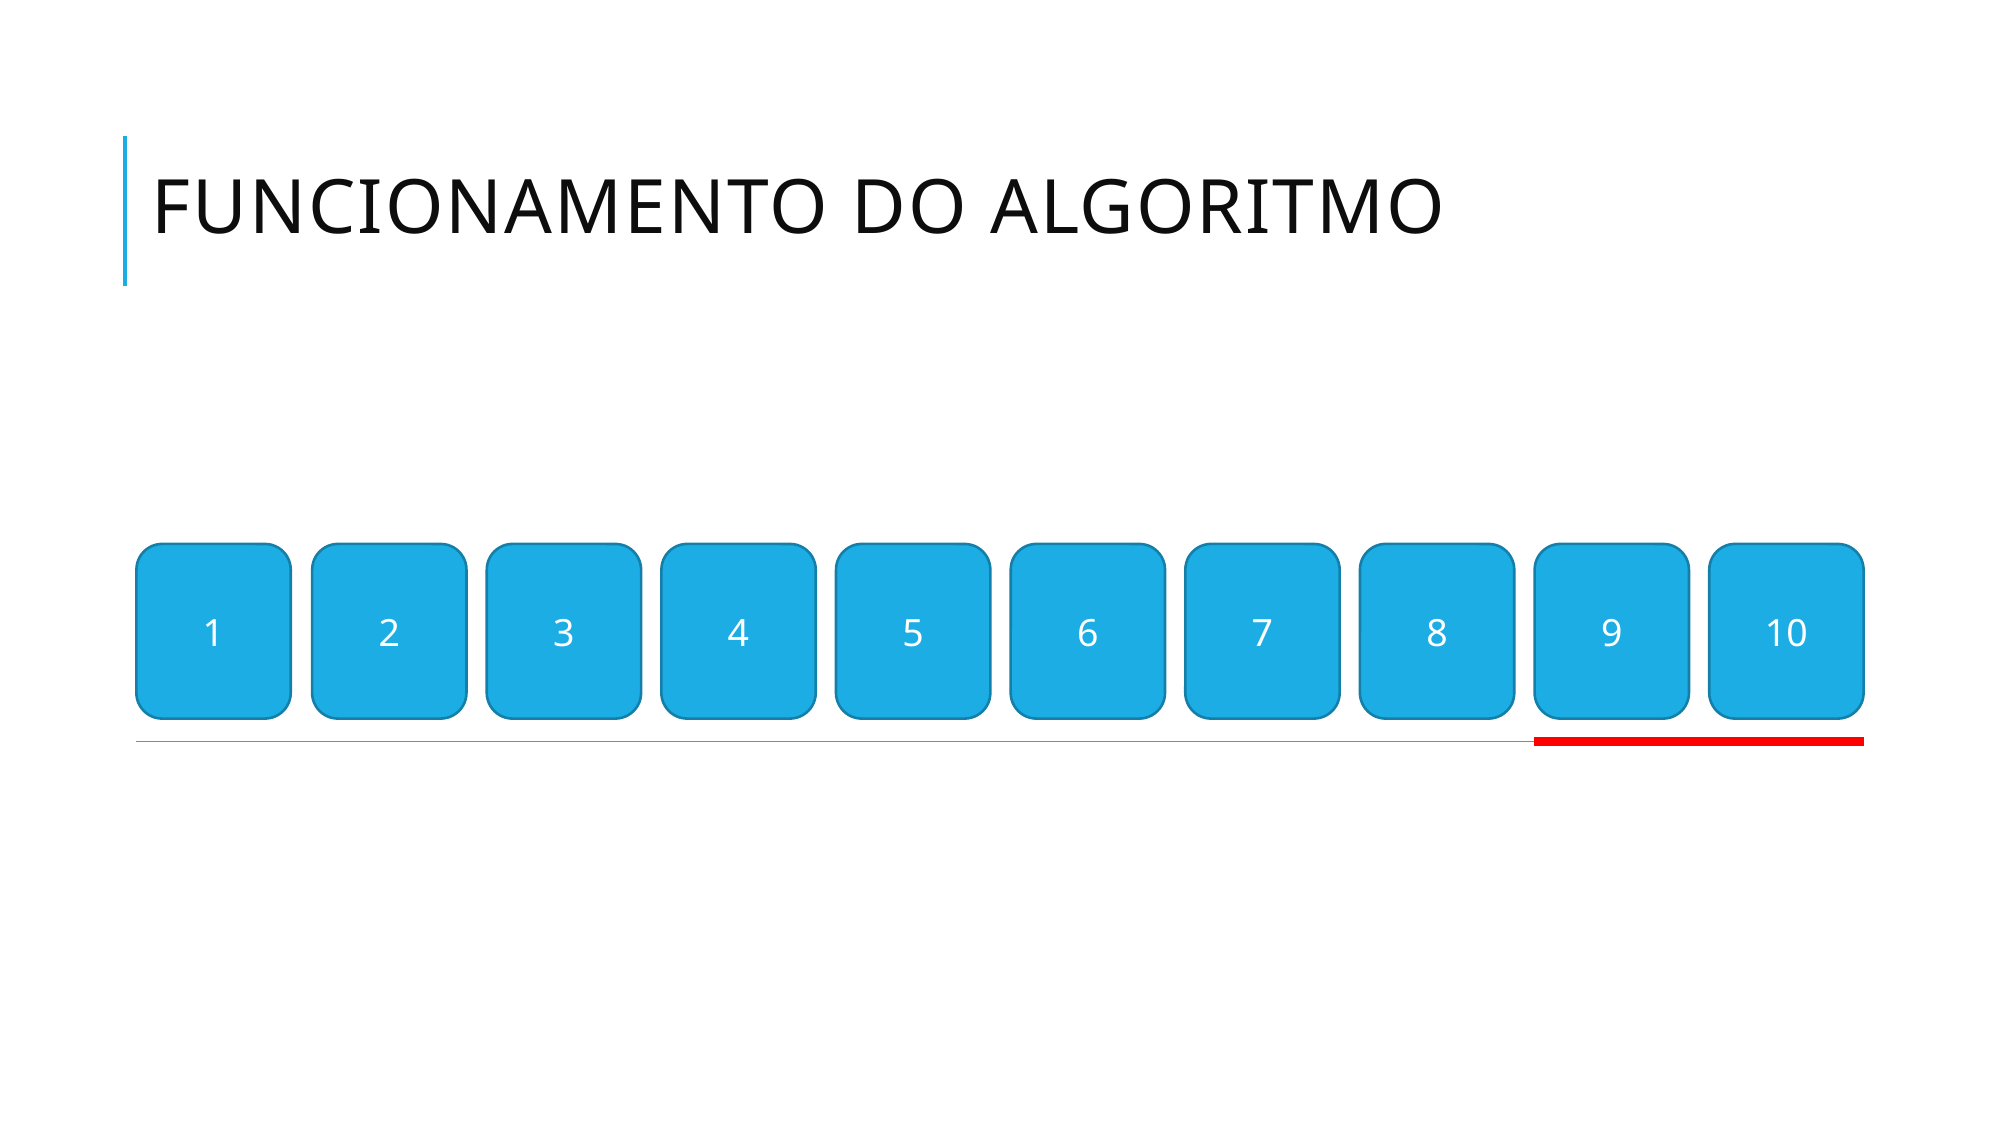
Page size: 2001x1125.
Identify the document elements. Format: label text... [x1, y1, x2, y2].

text_box 4 [660, 542, 818, 720]
text_box 6 [1009, 542, 1167, 720]
text_box 2 [310, 542, 468, 720]
title Funcionamento do algoritmo [136, 118, 1926, 305]
text_box 5 [834, 542, 992, 720]
text_box 9 [1533, 542, 1691, 720]
text_box 7 [1183, 542, 1341, 720]
text_box 10 [1707, 542, 1865, 720]
text_box 1 [135, 542, 293, 720]
text_box 8 [1358, 542, 1516, 720]
text_box 3 [485, 542, 643, 720]
